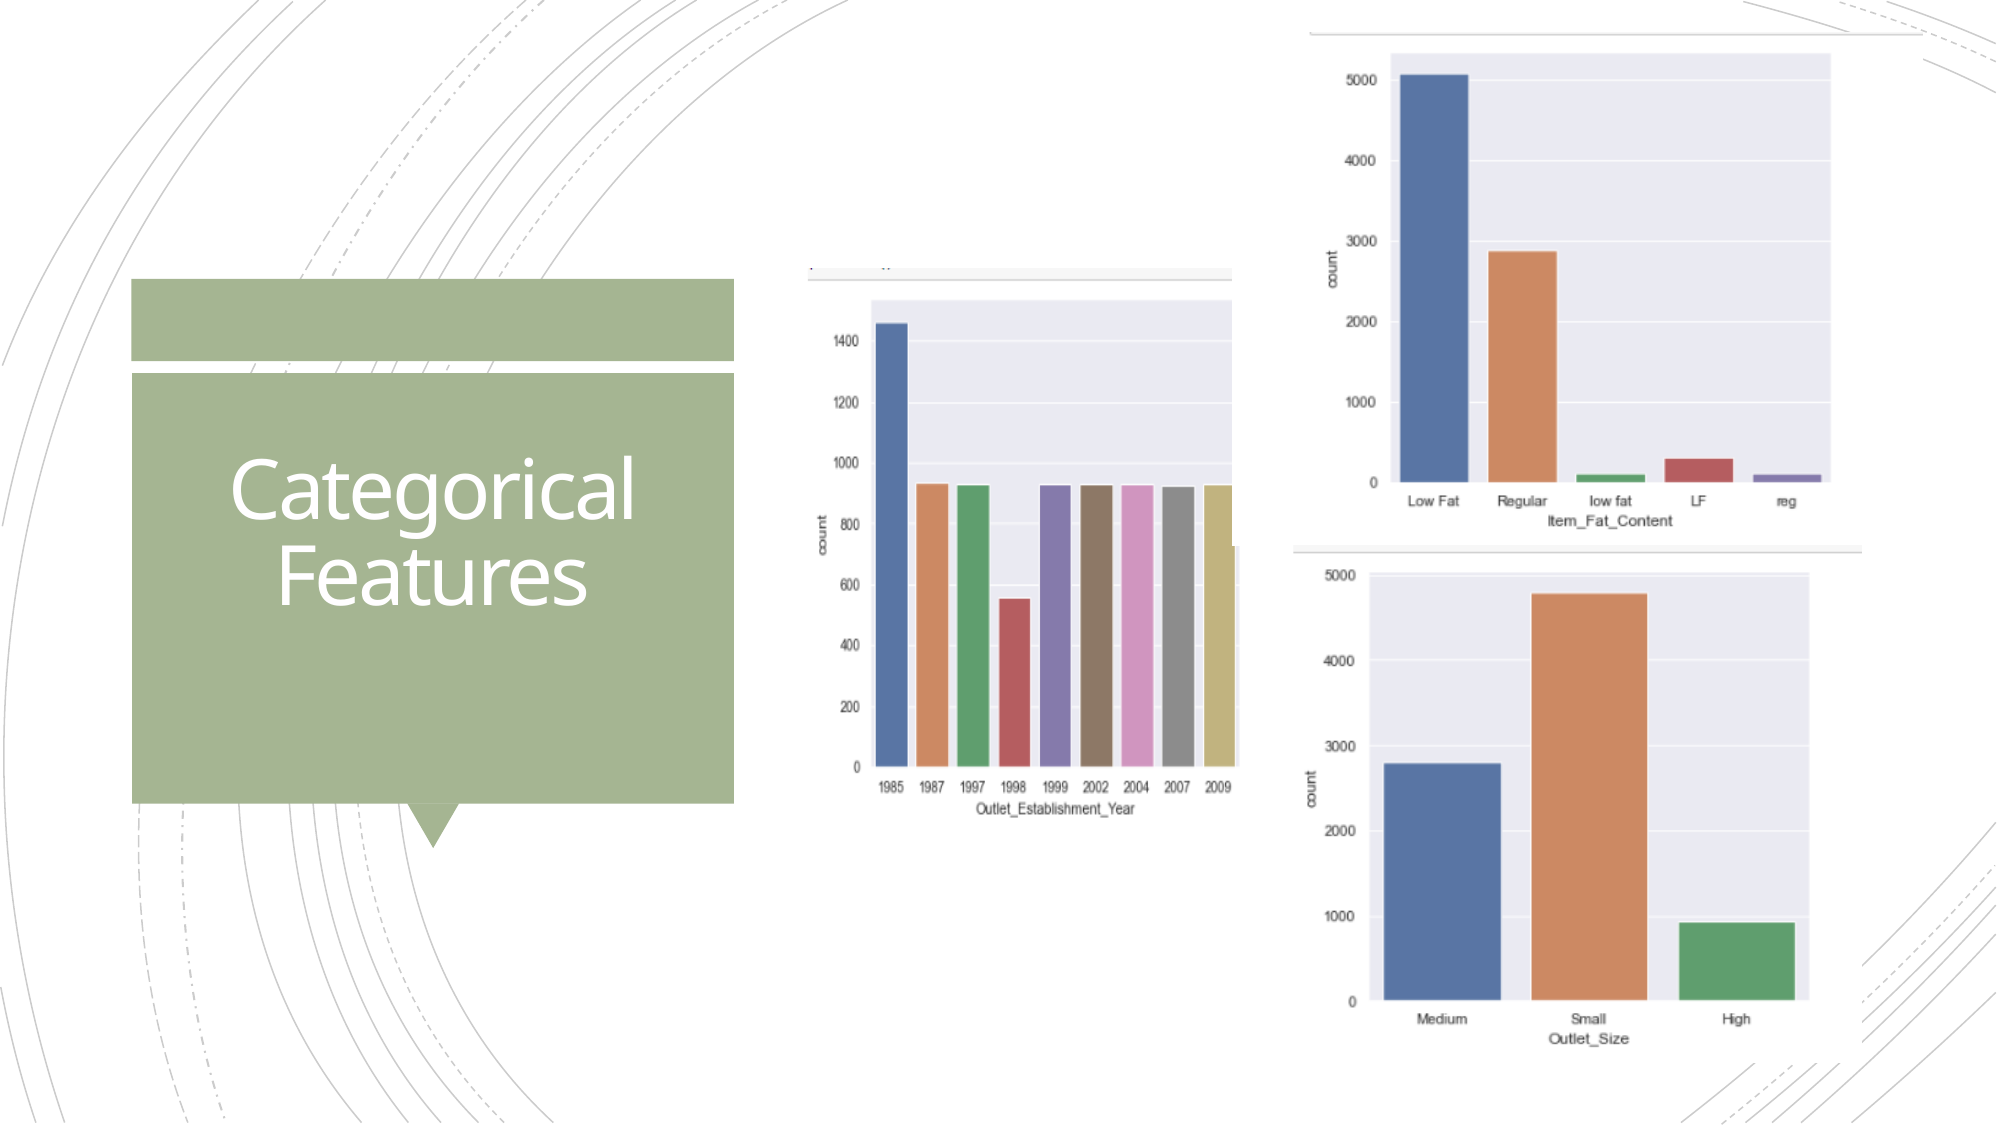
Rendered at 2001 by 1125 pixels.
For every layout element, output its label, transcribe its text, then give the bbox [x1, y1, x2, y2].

picture [1231, 31, 1924, 1063]
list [807, 268, 1267, 854]
title Categorical Features [145, 385, 720, 789]
